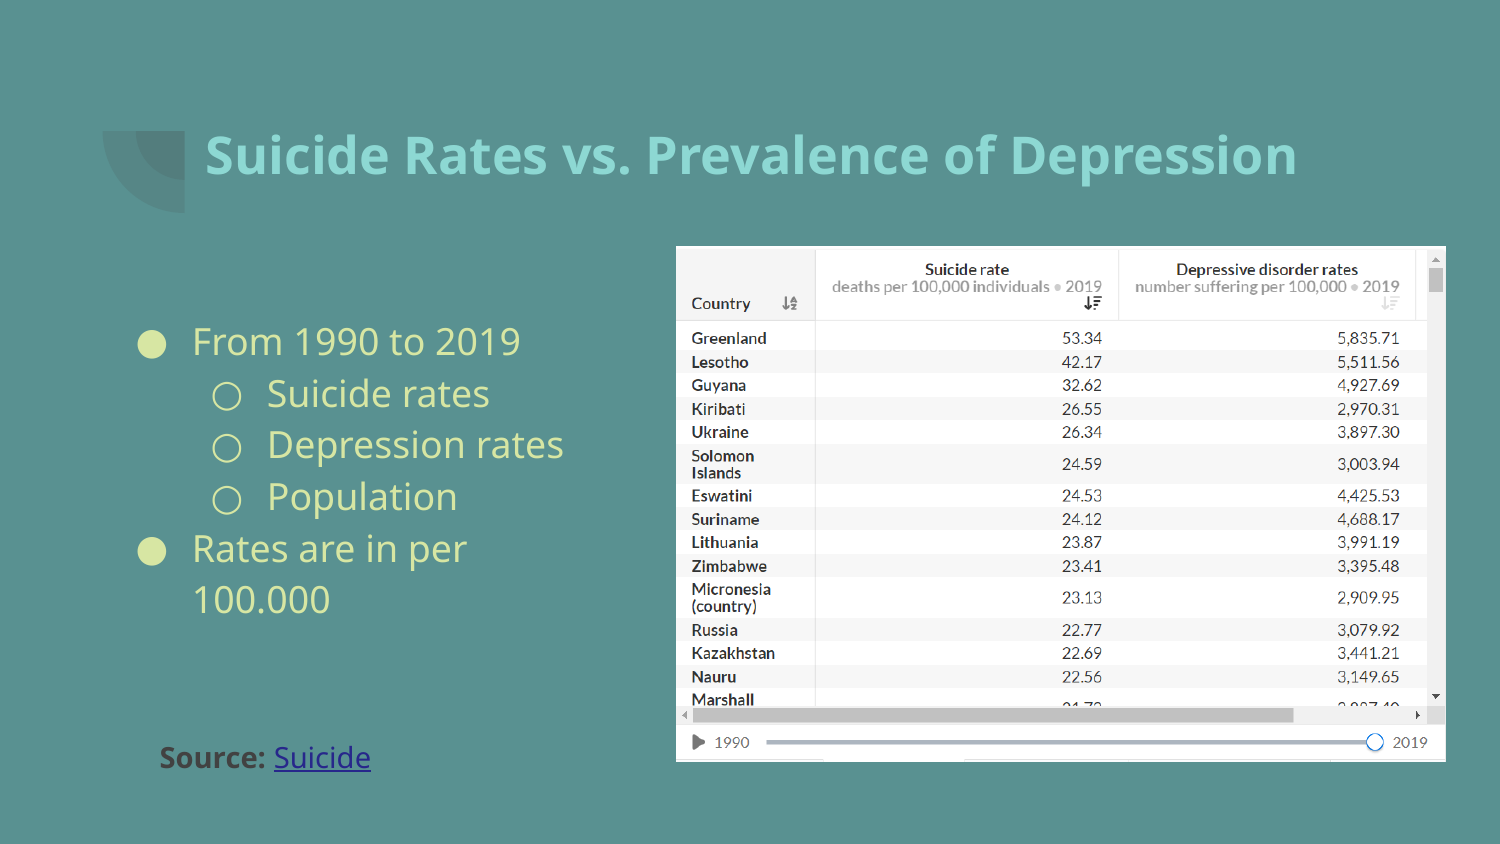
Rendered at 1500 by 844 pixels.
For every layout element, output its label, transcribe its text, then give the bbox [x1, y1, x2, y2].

picture [676, 246, 1446, 762]
list From 1990 to 2019 Suicide rates Depression rates Population Rates are in per 100.000 [101, 296, 631, 667]
text_box Source: Suicide [144, 723, 589, 794]
title Suicide Rates vs. Prevalence of Depression [190, 107, 1344, 272]
